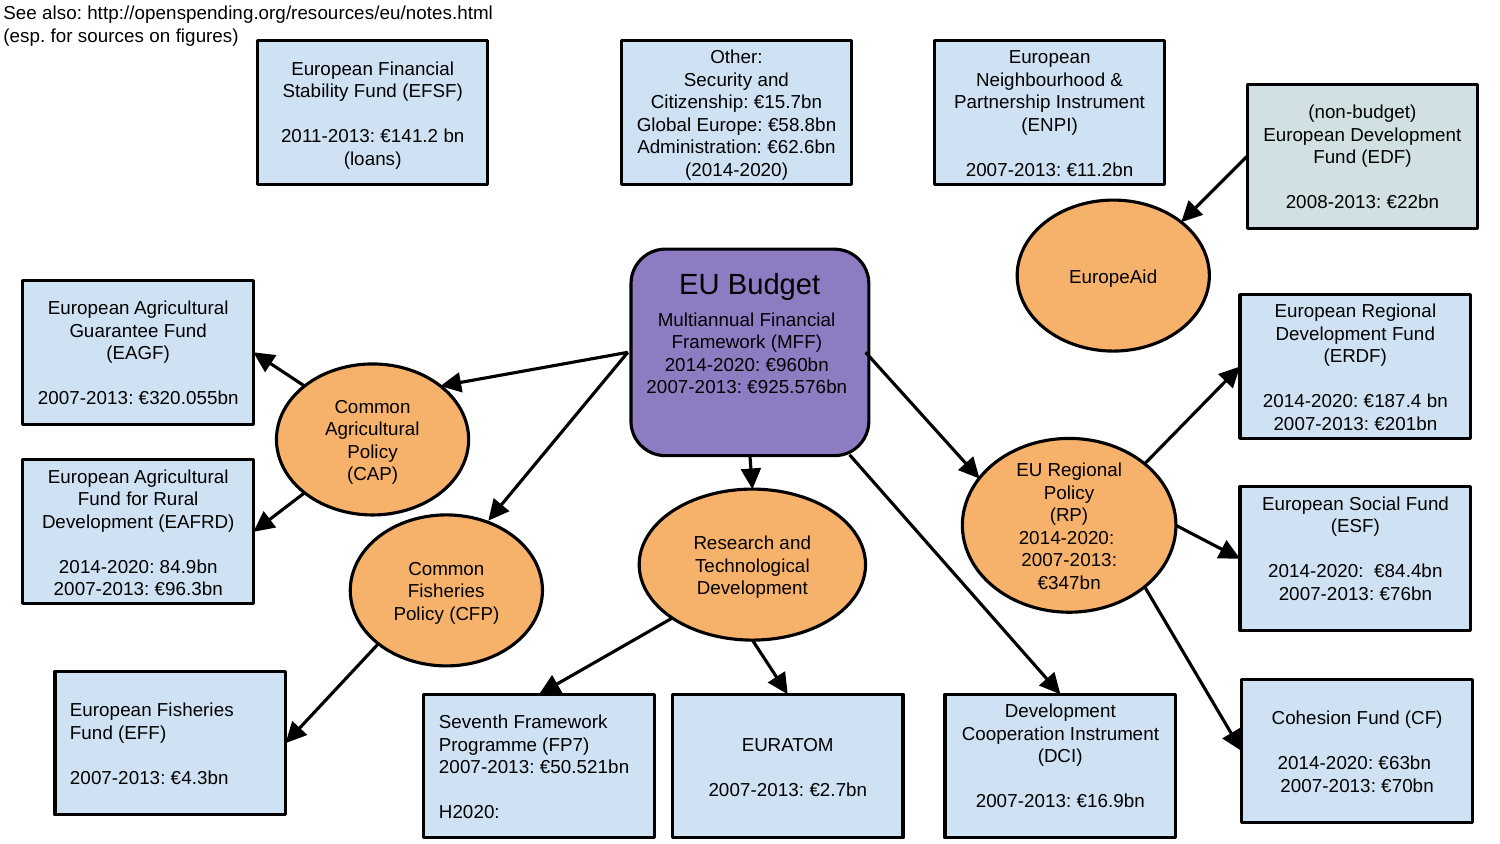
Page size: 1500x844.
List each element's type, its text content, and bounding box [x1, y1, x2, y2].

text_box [1180, 156, 1248, 223]
text_box (non-budget) European Development Fund (EDF) 2008-2013: €22bn [1247, 84, 1478, 229]
text_box European Social Fund (ESF) 2014-2020: €84.4bn 2007-2013: €76bn [1239, 486, 1471, 631]
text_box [285, 643, 379, 744]
text_box Common Agricultural Policy (CAP) [276, 363, 469, 515]
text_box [1144, 586, 1242, 752]
text_box Seventh Framework Programme (FP7) 2007-2013: €50.521bn H2020: [423, 694, 655, 838]
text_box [440, 352, 486, 387]
text_box European Agricultural Guarantee Fund (EAGF) 2007-2013: €320.055bn [22, 280, 254, 425]
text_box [865, 352, 980, 453]
text_box Multiannual Financial Framework (MFF) 2014-2020: €960bn 2007-2013: €925.576bn [627, 294, 866, 410]
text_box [849, 454, 1061, 695]
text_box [253, 492, 305, 532]
text_box Other: Security and Citizenship: €15.7bn Global Europe: €58.8bn Administration: €62.6bn (2014-2020) [621, 40, 852, 185]
text_box EURATOM 2007-2013: €2.7bn [672, 694, 904, 838]
text_box European Neighbourhood & Partnership Instrument (ENPI) 2007-2013: €11.2bn [934, 40, 1165, 185]
text_box EuropeAid [1017, 200, 1210, 352]
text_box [749, 455, 753, 490]
text_box European Regional Development Fund (ERDF) 2014-2020: €187.4 bn 2007-2013: €201bn [1239, 294, 1471, 439]
text_box [634, 410, 860, 456]
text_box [752, 639, 788, 695]
text_box Research and Technological Development [639, 489, 844, 641]
text_box Cohesion Fund (CF) 2014-2020: €63bn 2007-2013: €70bn [1241, 679, 1473, 823]
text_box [1175, 525, 1241, 559]
text_box Development Cooperation Instrument (DCI) 2007-2013: €16.9bn [945, 694, 1176, 838]
text_box See also: http://openspending.org/resources/eu/notes.html (esp. for sources on figures) [0, 0, 715, 57]
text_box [253, 352, 305, 387]
text_box European Financial Stability Fund (EFSF) 2011-2013: €141.2 bn (loans) [257, 40, 488, 185]
text_box Common Fisheries Policy (CFP) [350, 514, 543, 666]
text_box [488, 352, 629, 521]
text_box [1144, 366, 1241, 465]
text_box European Fisheries Fund (EFF) 2007-2013: €4.3bn [54, 671, 286, 815]
text_box European Agricultural Fund for Rural Development (EAFRD) 2014-2020: 84.9bn 2007-2013: €96.3bn [22, 459, 254, 604]
text_box EU Regional Policy (RP) 2014-2020: 2007-2013: €347bn [1009, 438, 1176, 613]
text_box EU Budget [632, 249, 868, 317]
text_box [538, 617, 673, 695]
